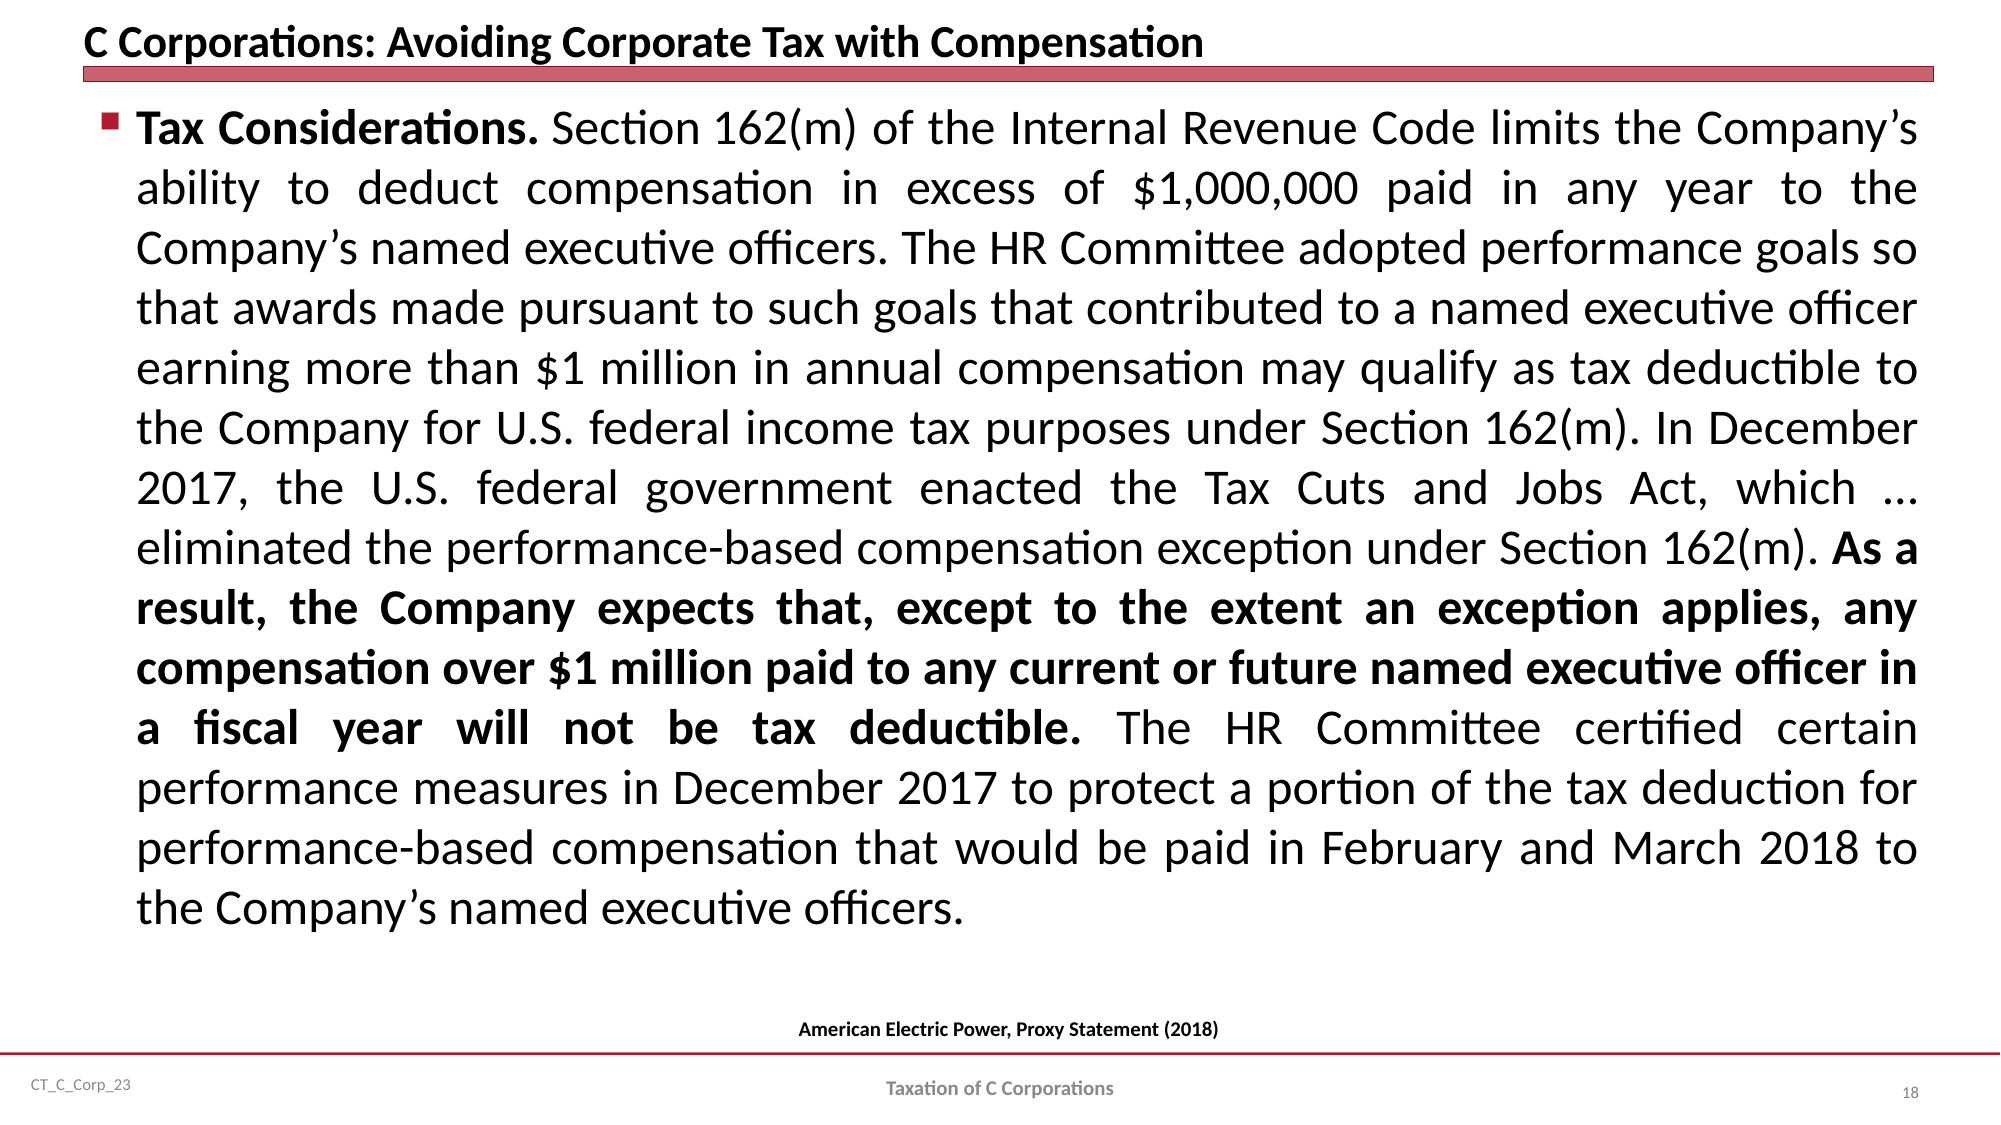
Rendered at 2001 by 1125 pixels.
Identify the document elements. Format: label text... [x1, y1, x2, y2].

slide_number 18 [1834, 1061, 1934, 1122]
title C Corporations: Avoiding Corporate Tax with Compensation [83, 6, 1935, 67]
text_box American Electric Power, Proxy Statement (2018) [783, 1008, 1234, 1049]
list Tax Considerations. Section 162(m) of the Internal Revenue Code limits the Company’s ability to deduct compensation in excess of $1,000,000 paid in any year to the Company’s named executive officers. The HR Committee adopted performance goals so that awards made pursuant to such goals that contributed to a named executive officer earning more than $1 million in annual compensation may qualify as tax deductible to the Company for U.S. federal income tax purposes under Section 162(m). In December 2017, the U.S. federal government enacted the Tax Cuts and Jobs Act, which …eliminated the performance-based compensation exception under Section 162(m). As a result, the Company expects that, except to the extent an exception applies, any compensation over $1 million paid to any current or future named executive officer in a fiscal year will not be tax deductible. The HR Committee certified certain performance measures in December 2017 to protect a portion of the tax deduction for performance-based compensation that would be paid in February and March 2018 to the Company’s named executive officers. [83, 87, 1934, 1041]
footer Taxation of C Corporations [683, 1056, 1317, 1117]
